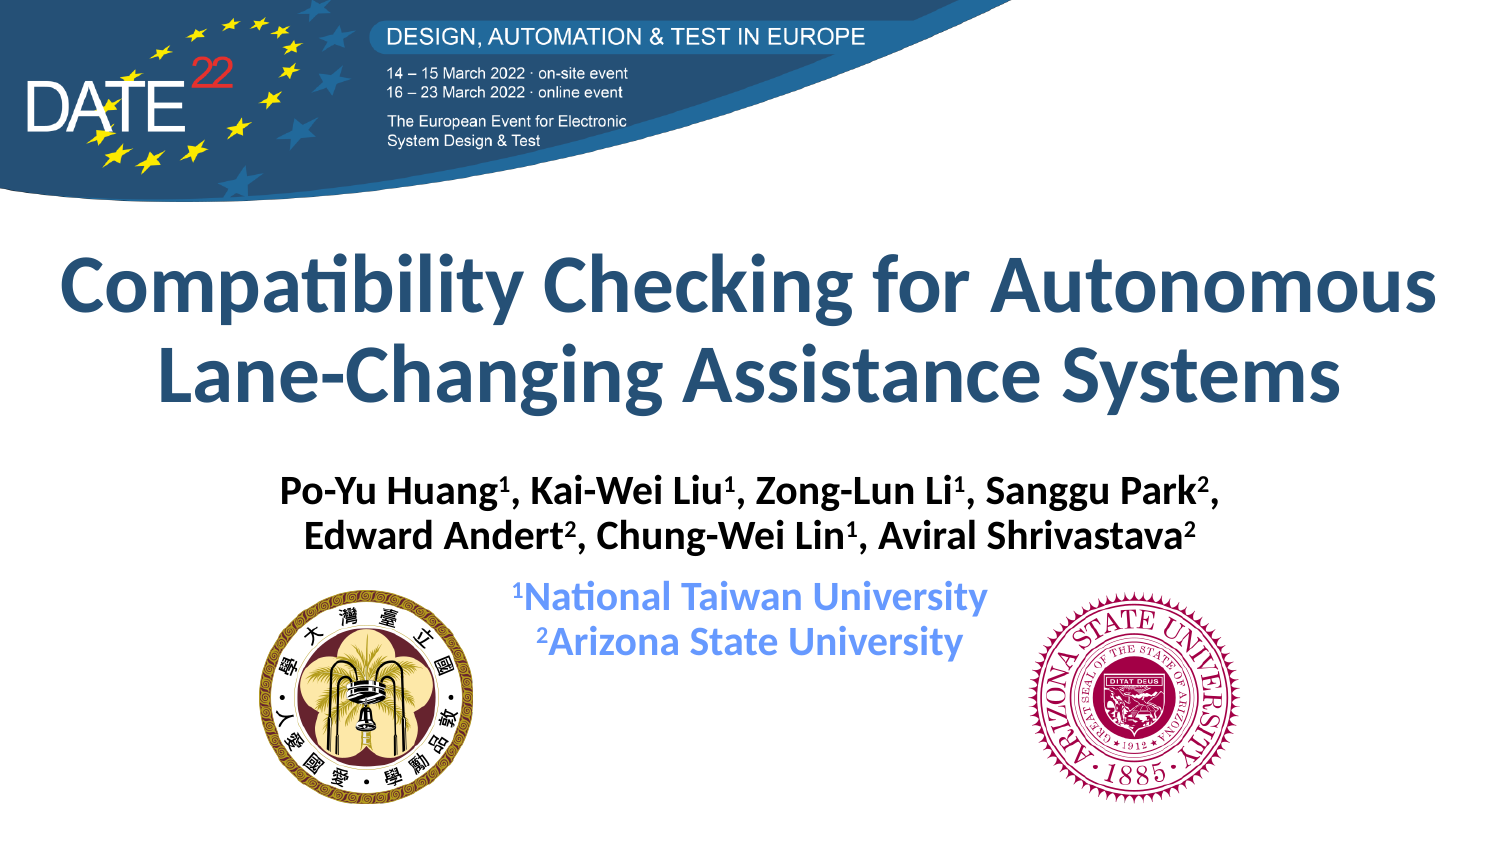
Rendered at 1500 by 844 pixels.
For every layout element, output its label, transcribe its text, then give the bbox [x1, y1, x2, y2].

picture [259, 590, 473, 804]
picture [1027, 590, 1241, 804]
title Compatibility Checking for Autonomous Lane-Changing Assistance Systems [0, 212, 1500, 449]
list Po-Yu Huang1, Kai-Wei Liu1, Zong-Lun Li1, Sanggu Park2, Edward Andert2, Chung-Wei Lin1, Aviral Shrivastava2 1National Taiwan University 2Arizona State University [0, 449, 1500, 685]
picture [0, 0, 1012, 202]
